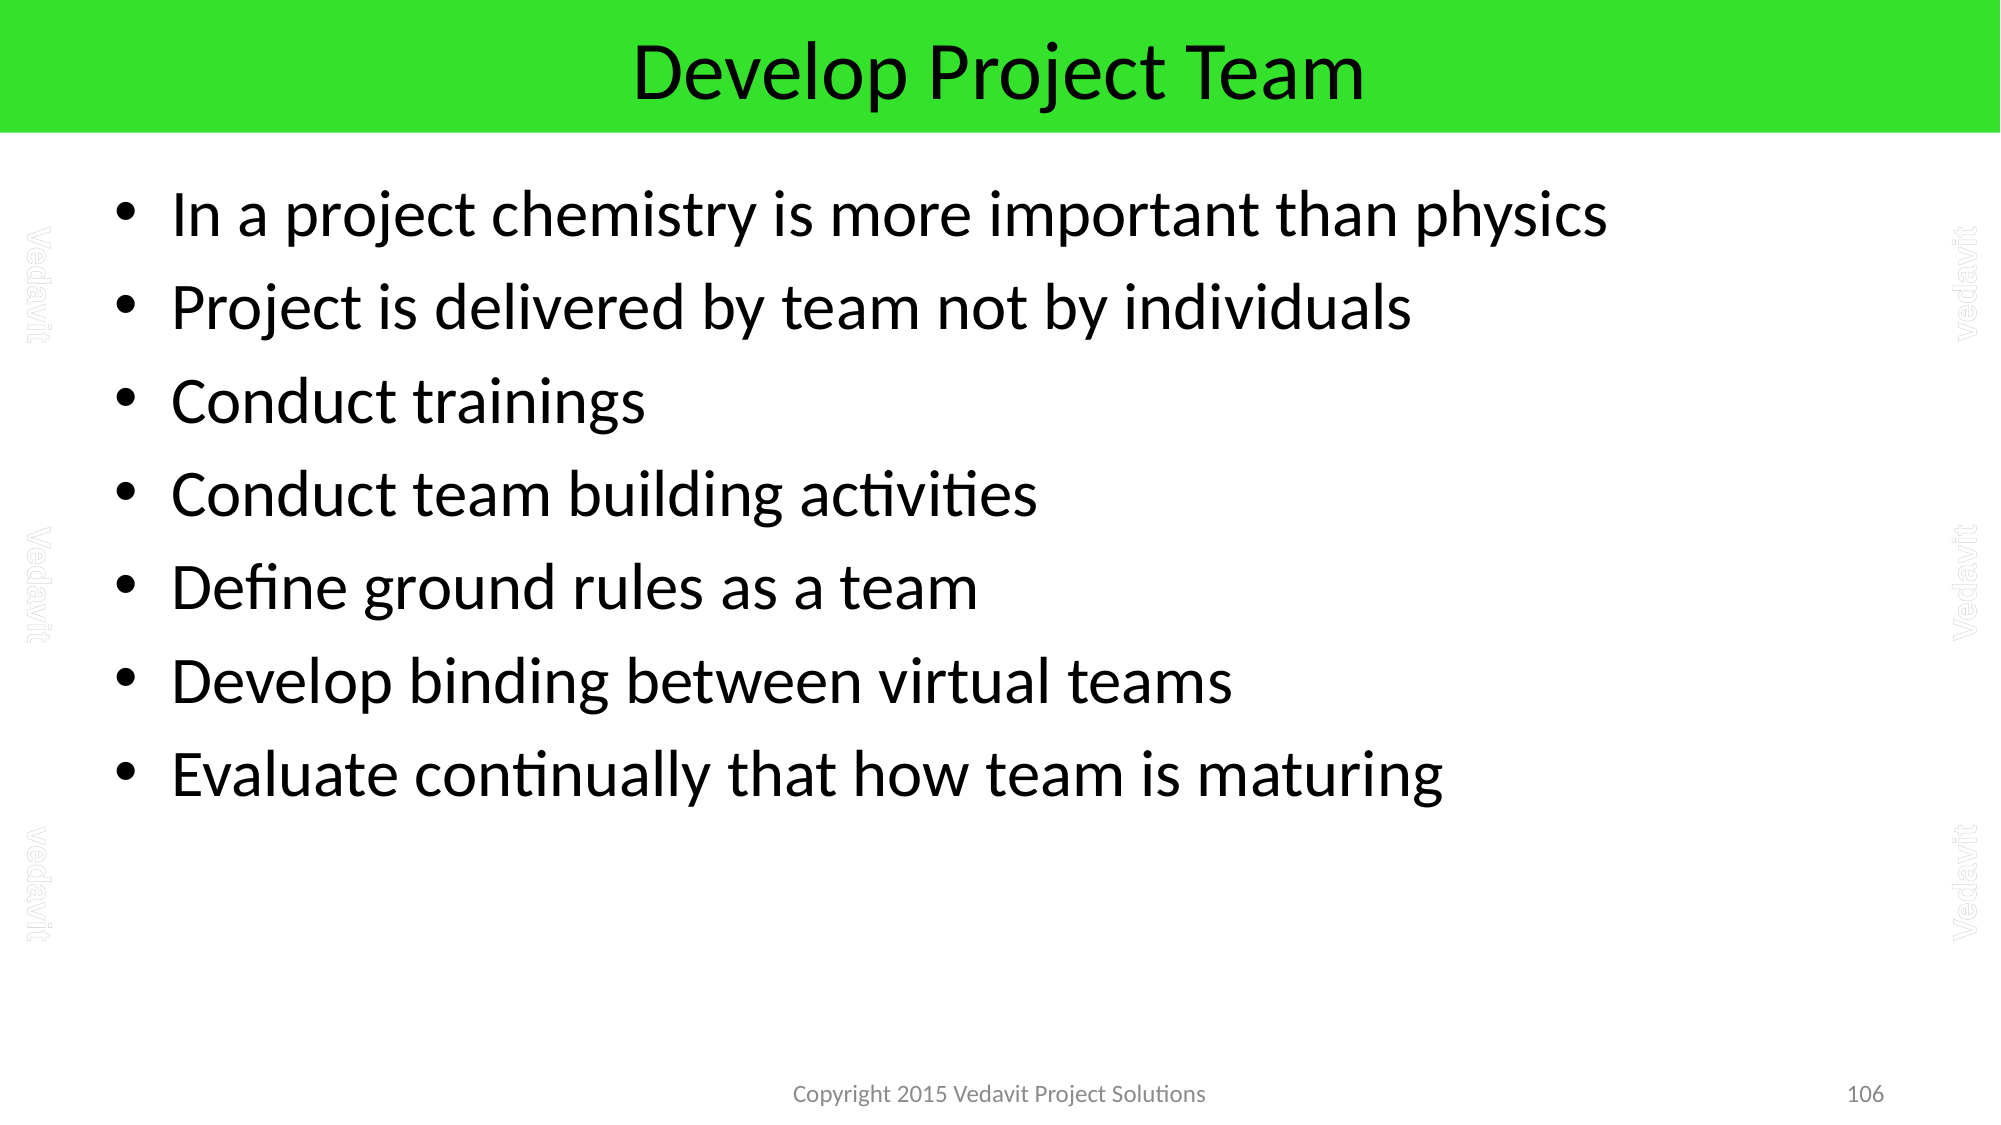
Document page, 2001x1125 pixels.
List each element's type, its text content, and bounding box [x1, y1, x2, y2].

footer Copyright 2015 Vedavit Project Solutions [683, 1062, 1317, 1123]
slide_number 106 [1433, 1062, 1900, 1123]
list In a project chemistry is more important than physics Project is delivered by team not by individuals Conduct trainings Conduct team building activities Define ground rules as a team Develop binding between virtual teams Evaluate continually that how team is maturing [99, 162, 1900, 1000]
title Develop Project Team [0, 0, 2000, 133]
